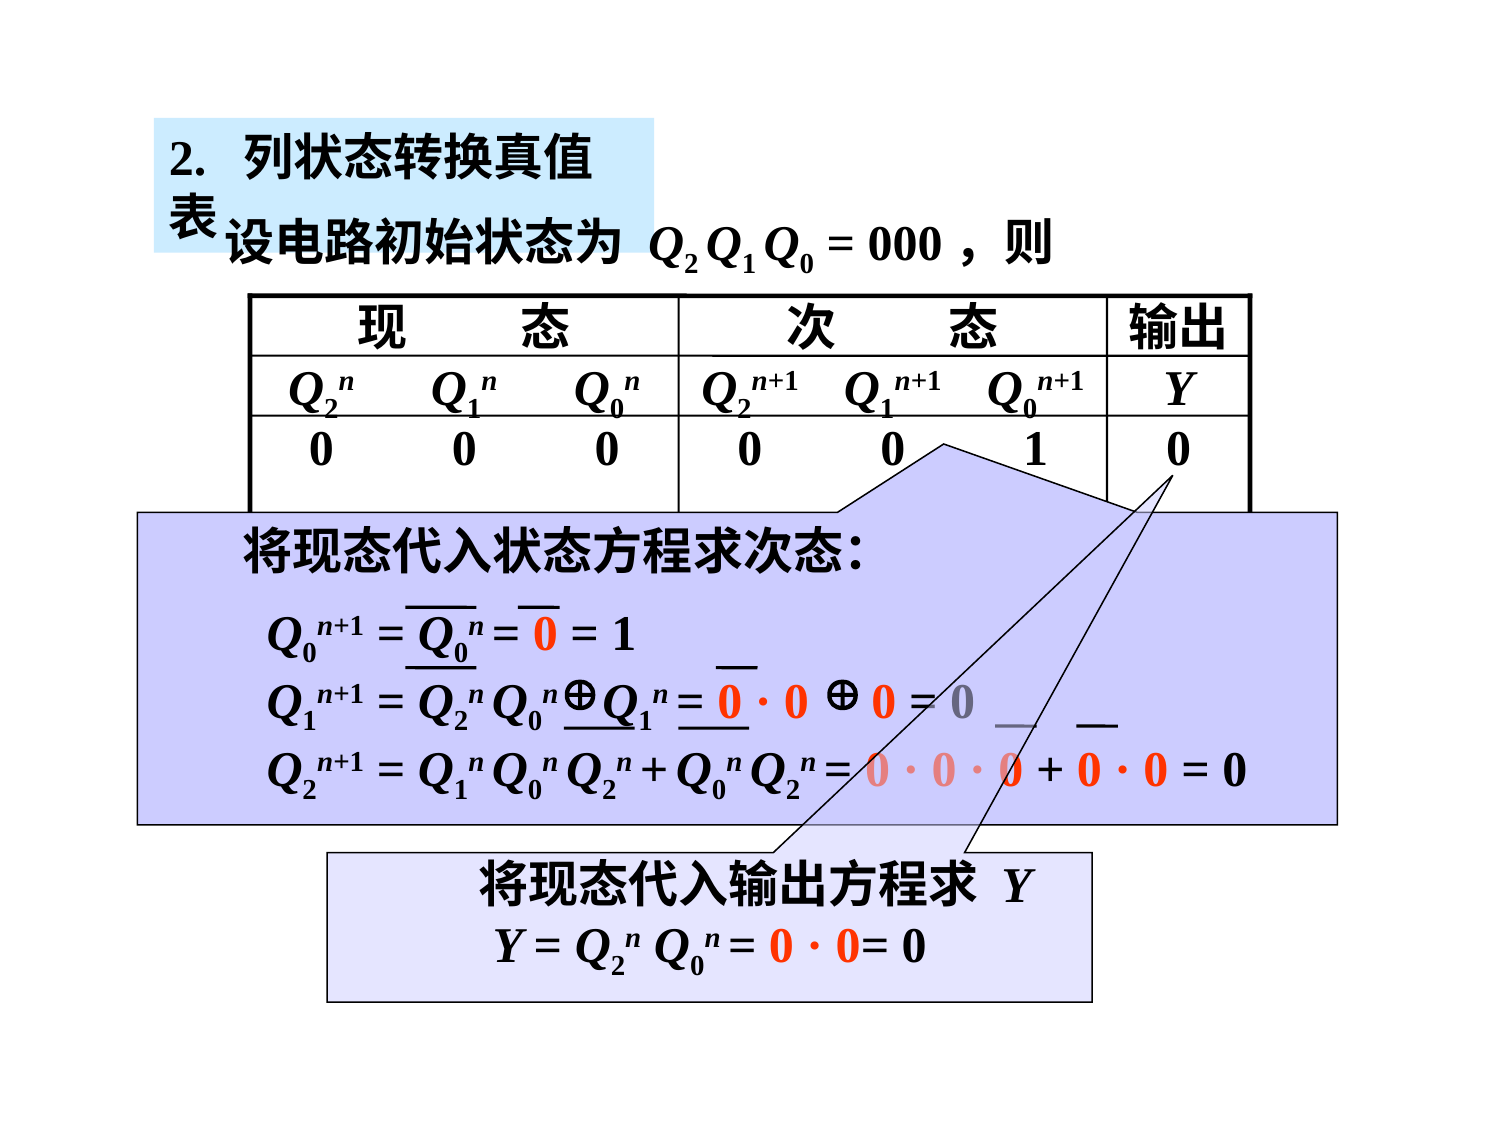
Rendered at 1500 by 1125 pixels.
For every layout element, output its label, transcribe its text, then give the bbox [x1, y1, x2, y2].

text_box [249, 295, 1251, 416]
text_box 2. 列状态转换真值表 [153, 117, 655, 253]
text_box 将现态代入输出方程求 Y Y = Q2n Q0n = 0 · 0= 0 [327, 834, 1093, 1003]
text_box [249, 423, 673, 476]
text_box 设电路初始状态为 Q2 Q1 Q0 = 000，则 [210, 203, 1107, 287]
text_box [249, 422, 1251, 510]
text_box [678, 424, 1108, 476]
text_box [137, 512, 1338, 826]
